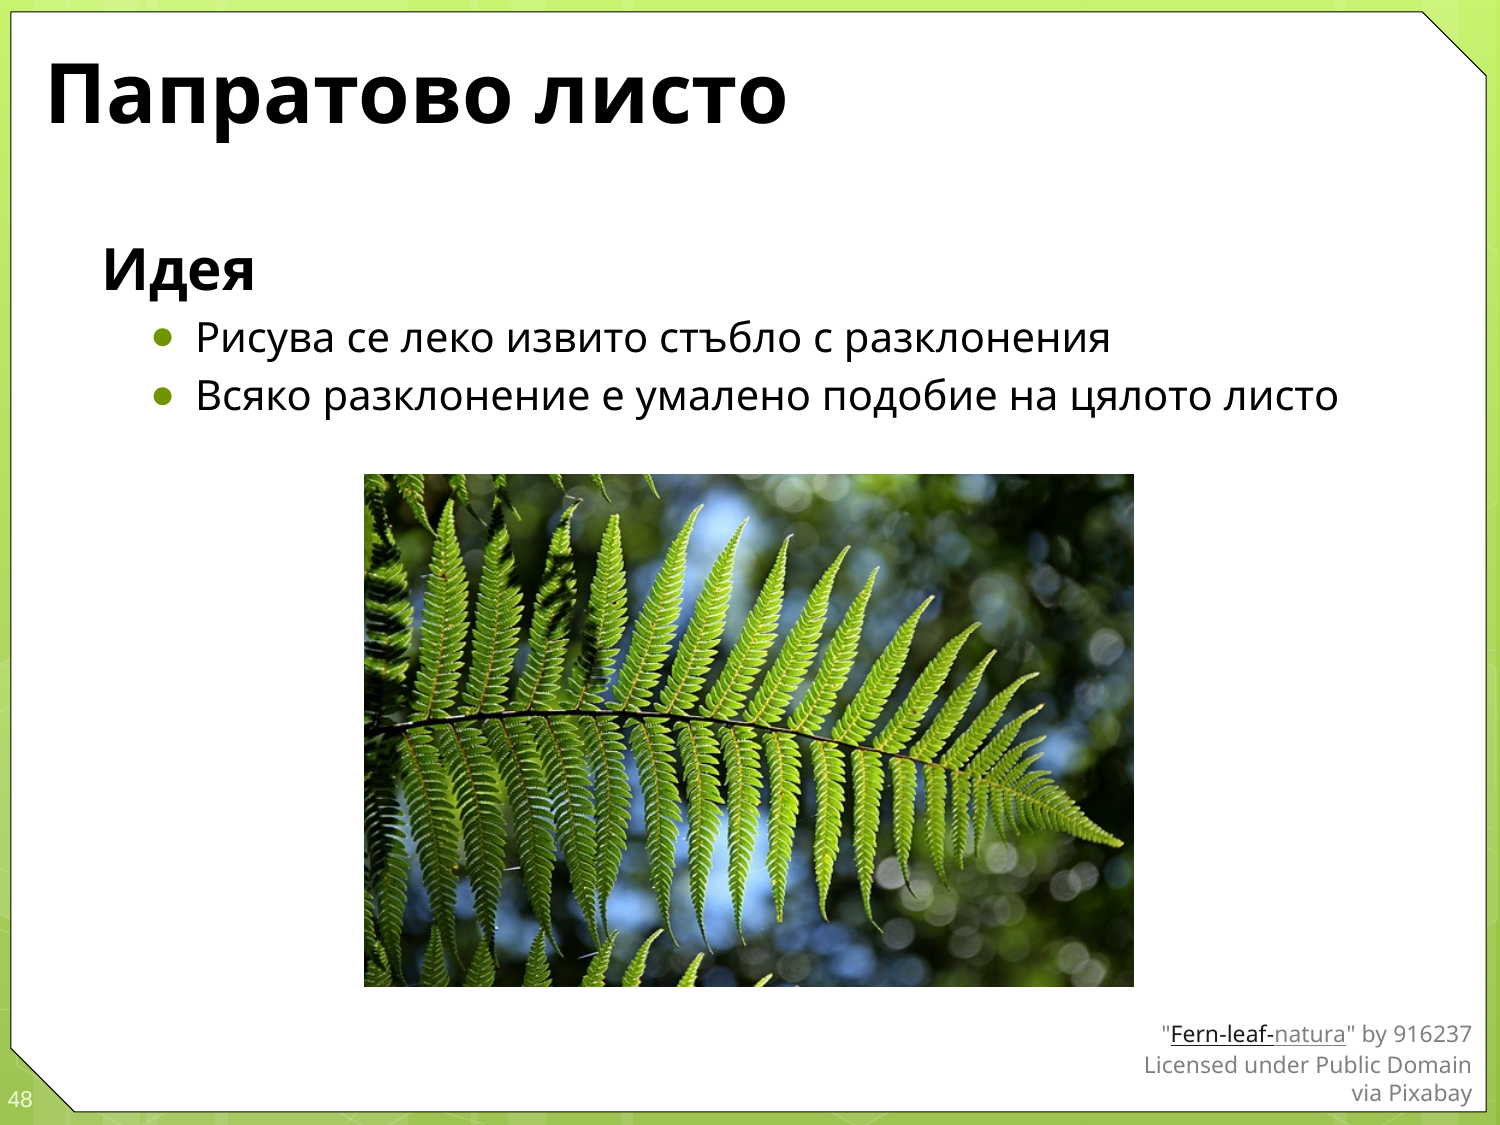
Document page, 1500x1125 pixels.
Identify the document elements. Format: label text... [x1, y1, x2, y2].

list Идея Рисува се леко извито стъбло с разклонения Всяко разклонение е умалено подобие на цялото листо [75, 224, 1488, 1113]
title Папратово листо [29, 37, 1450, 144]
picture [364, 474, 1135, 988]
text_box "Fern-leaf-natura" by 916237 Licensed under Public Domain via Pixabay [887, 1012, 1488, 1114]
